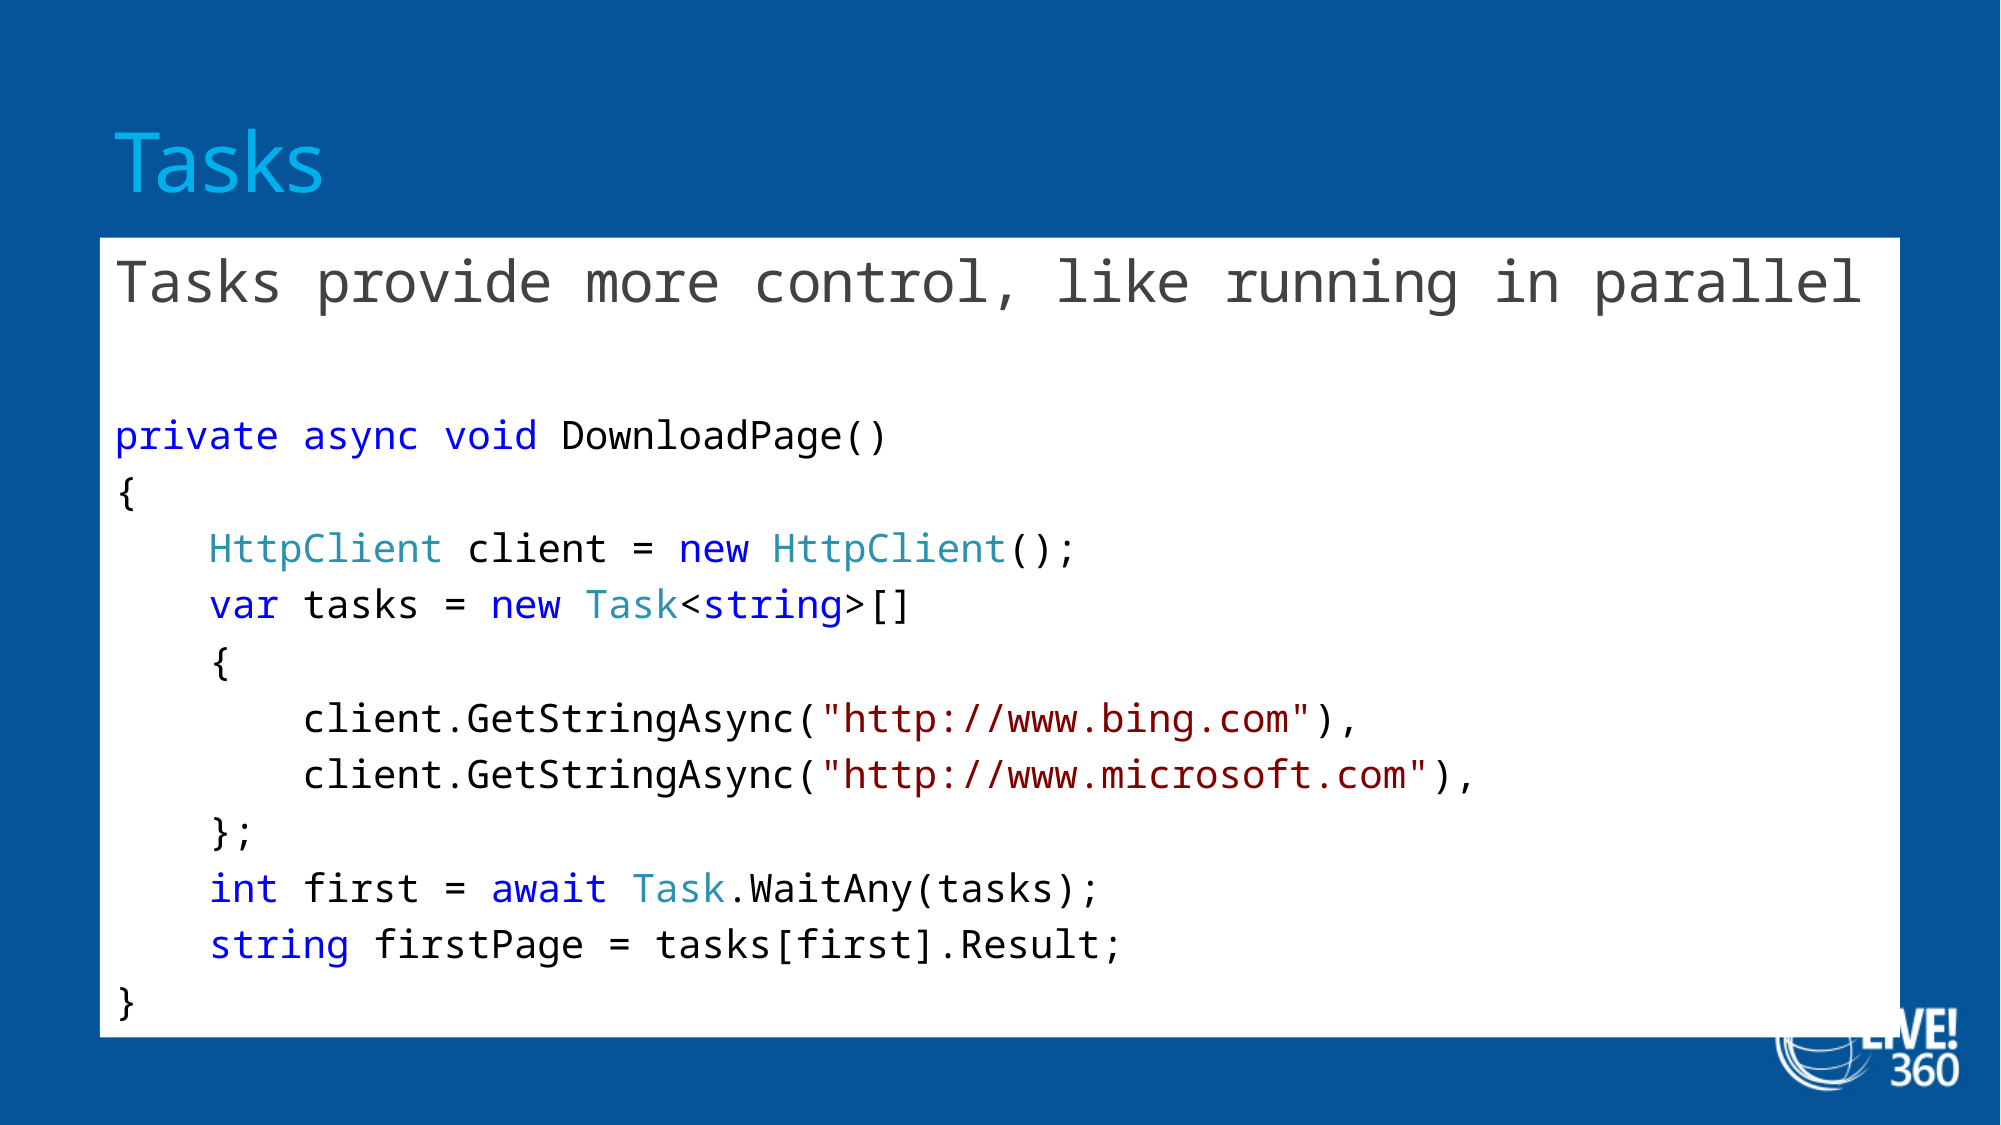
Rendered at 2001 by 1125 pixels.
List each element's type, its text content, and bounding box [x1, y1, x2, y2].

list Tasks provide more control, like running in parallel private async void DownloadPage() { HttpClient client = new HttpClient(); var tasks = new Task<string>[] { client.GetStringAsync("http://www.bing.com"), client.GetStringAsync("http://www.microsoft.com"), }; int first = await Task.WaitAny(tasks); string firstPage = tasks[first].Result; } [99, 237, 1900, 1038]
title Tasks [99, 21, 1900, 217]
picture [0, 0, 2001, 1125]
